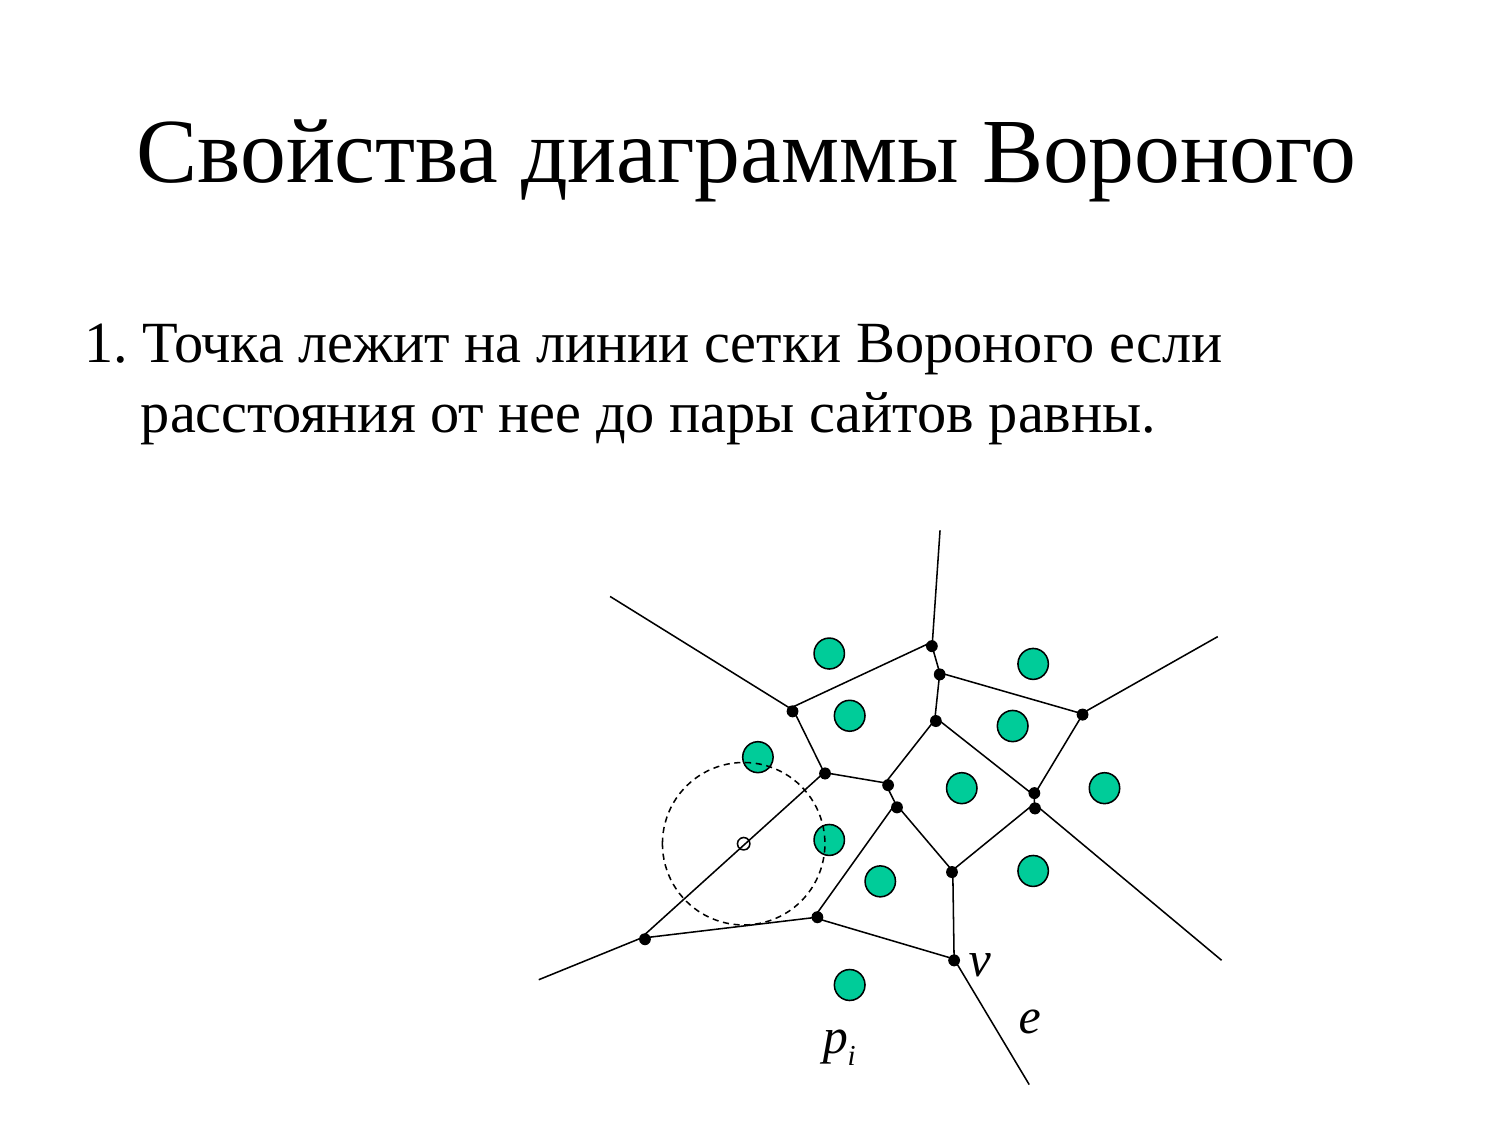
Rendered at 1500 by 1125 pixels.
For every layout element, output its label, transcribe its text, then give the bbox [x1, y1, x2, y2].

list 1. Точка лежит на линии сетки Вороного если расстояния от нее до пары сайтов равны. [69, 215, 1453, 891]
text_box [638, 639, 1089, 967]
title Свойства диаграммы Вороного [109, 52, 1386, 215]
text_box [538, 530, 1222, 1085]
